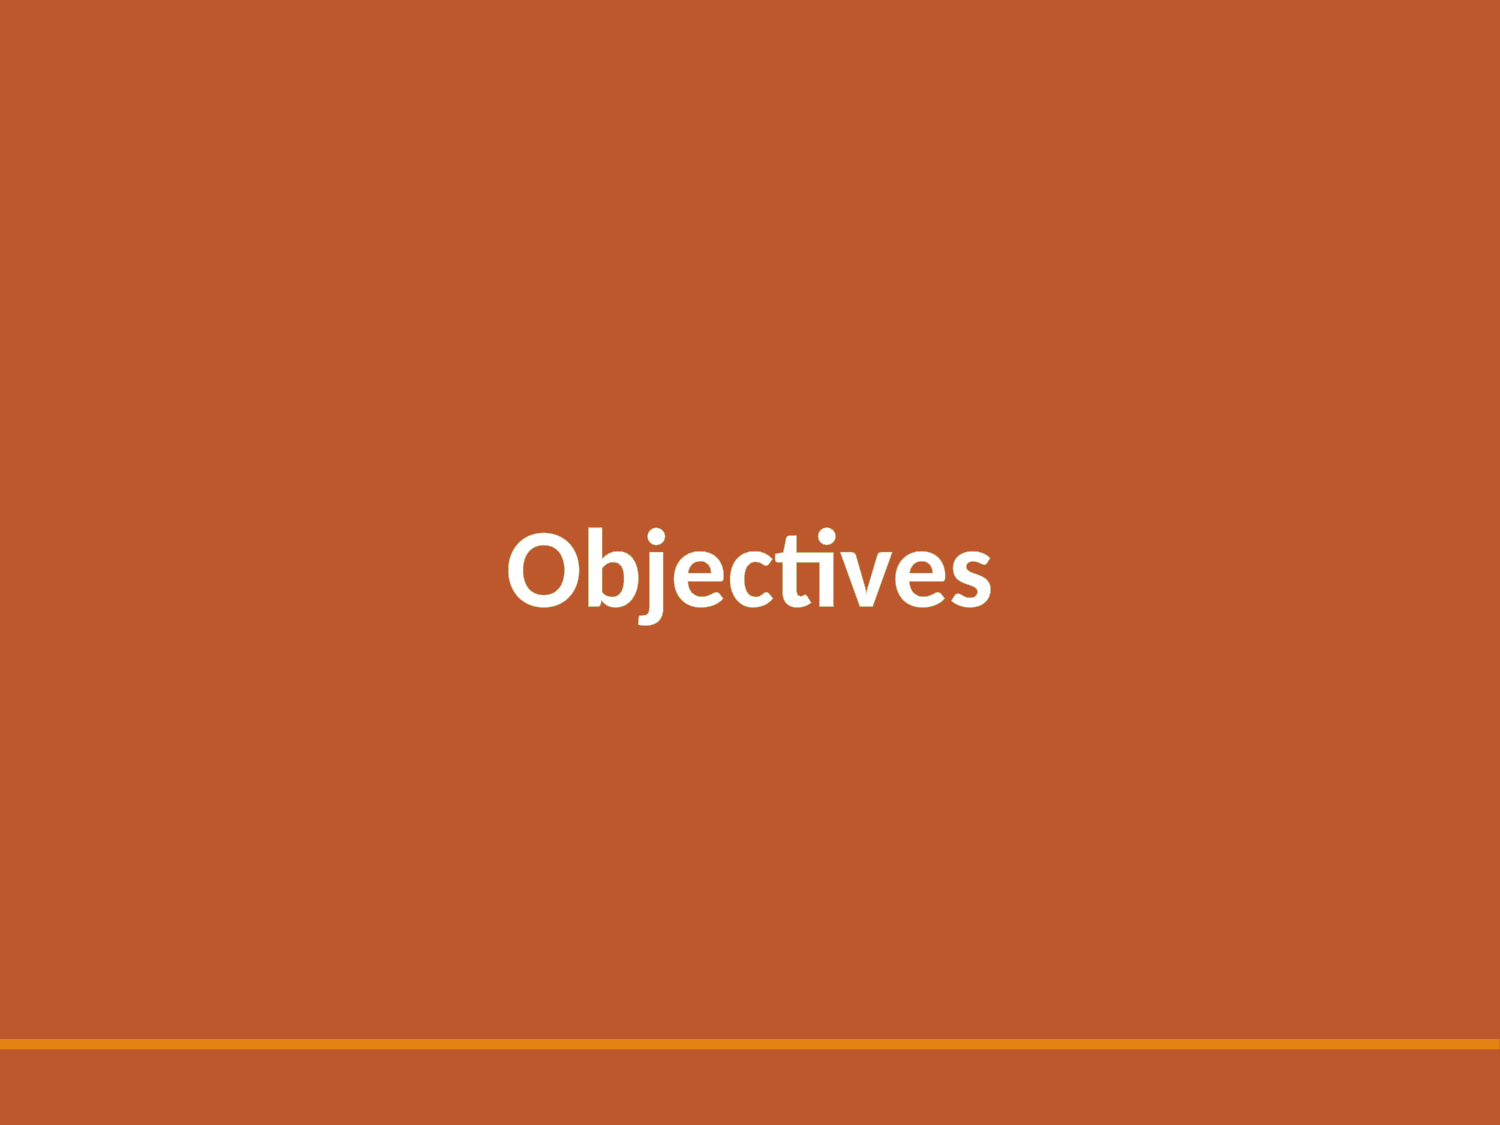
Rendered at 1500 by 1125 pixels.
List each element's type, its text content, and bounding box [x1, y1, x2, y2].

text_box Objectives [490, 486, 1010, 637]
